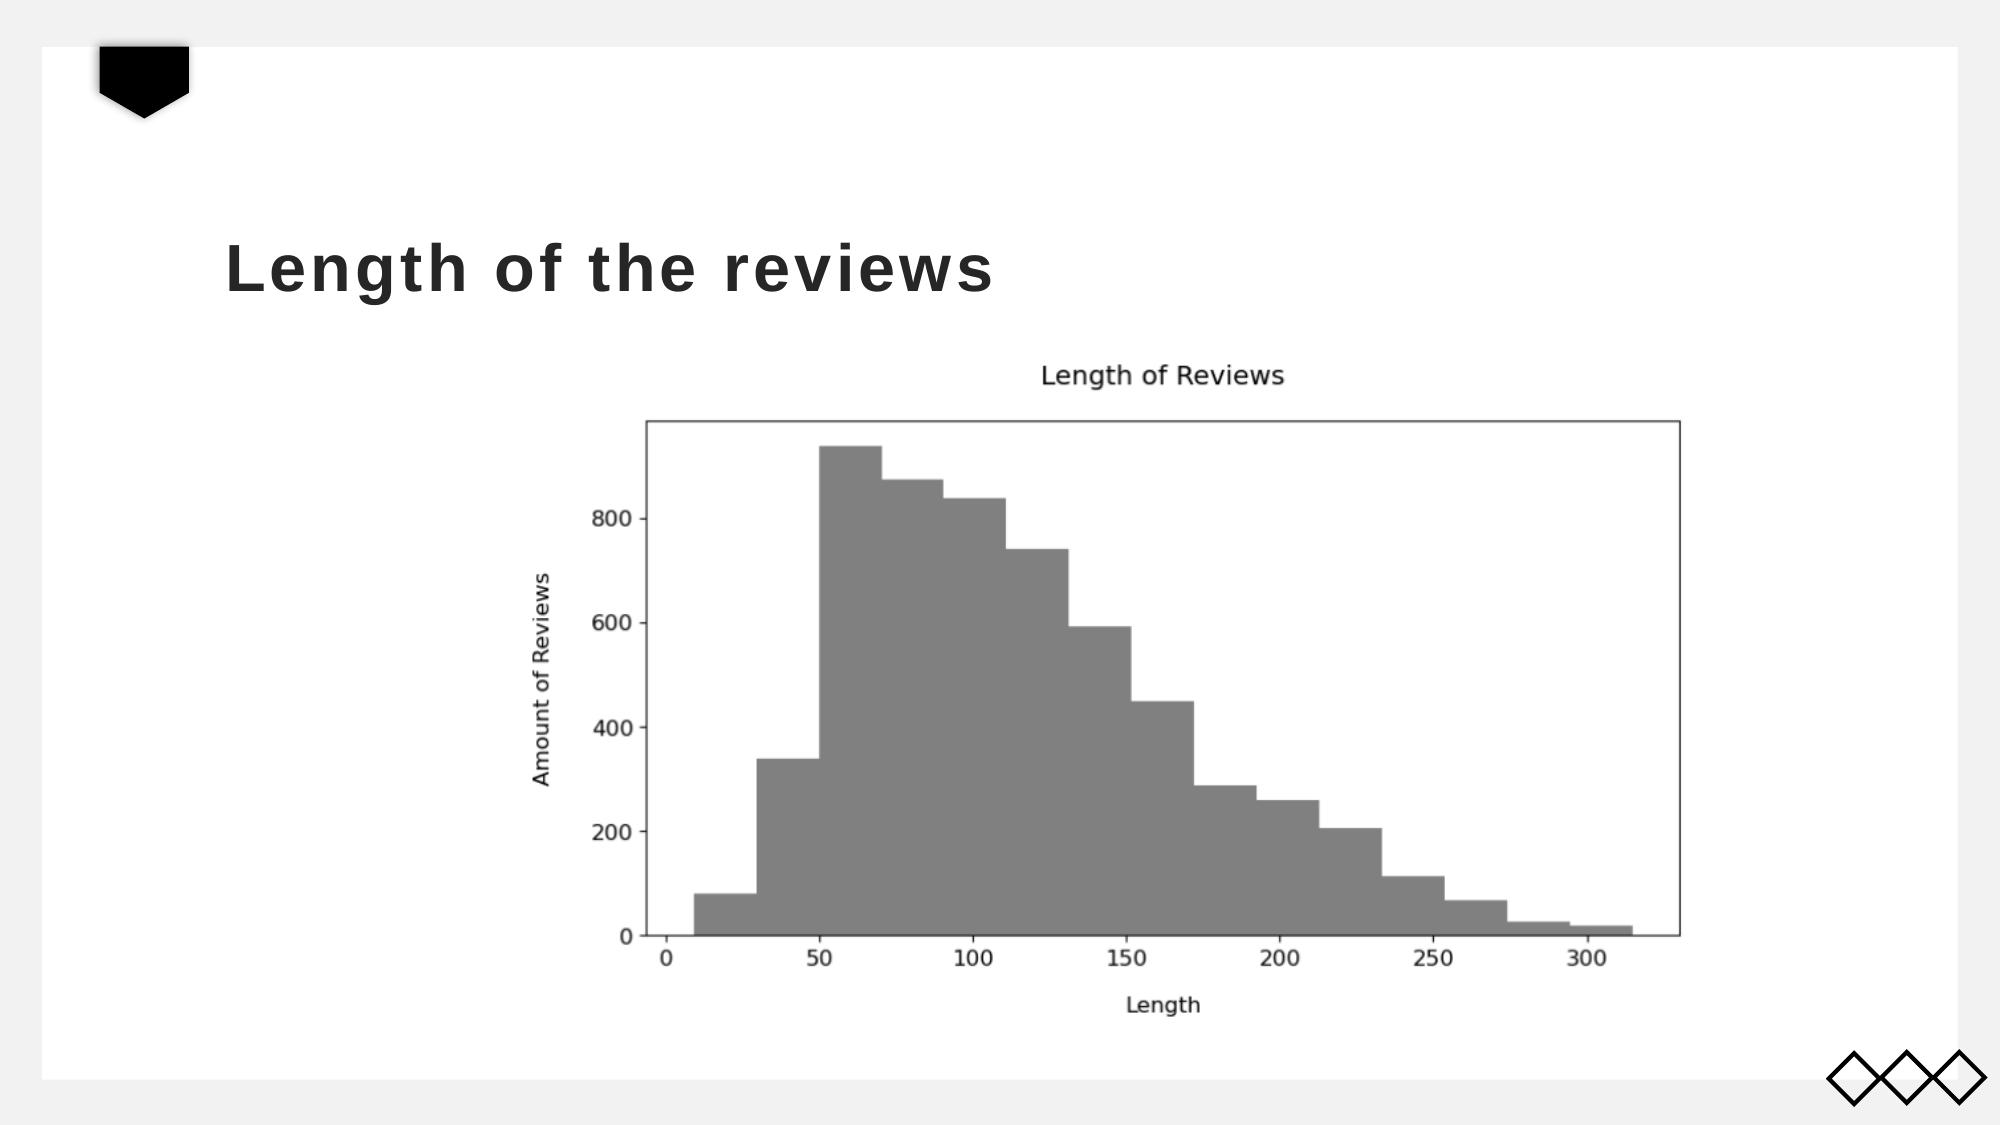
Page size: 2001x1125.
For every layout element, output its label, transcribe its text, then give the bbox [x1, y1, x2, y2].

title Length of the reviews [210, 204, 1790, 324]
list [473, 354, 1722, 1026]
